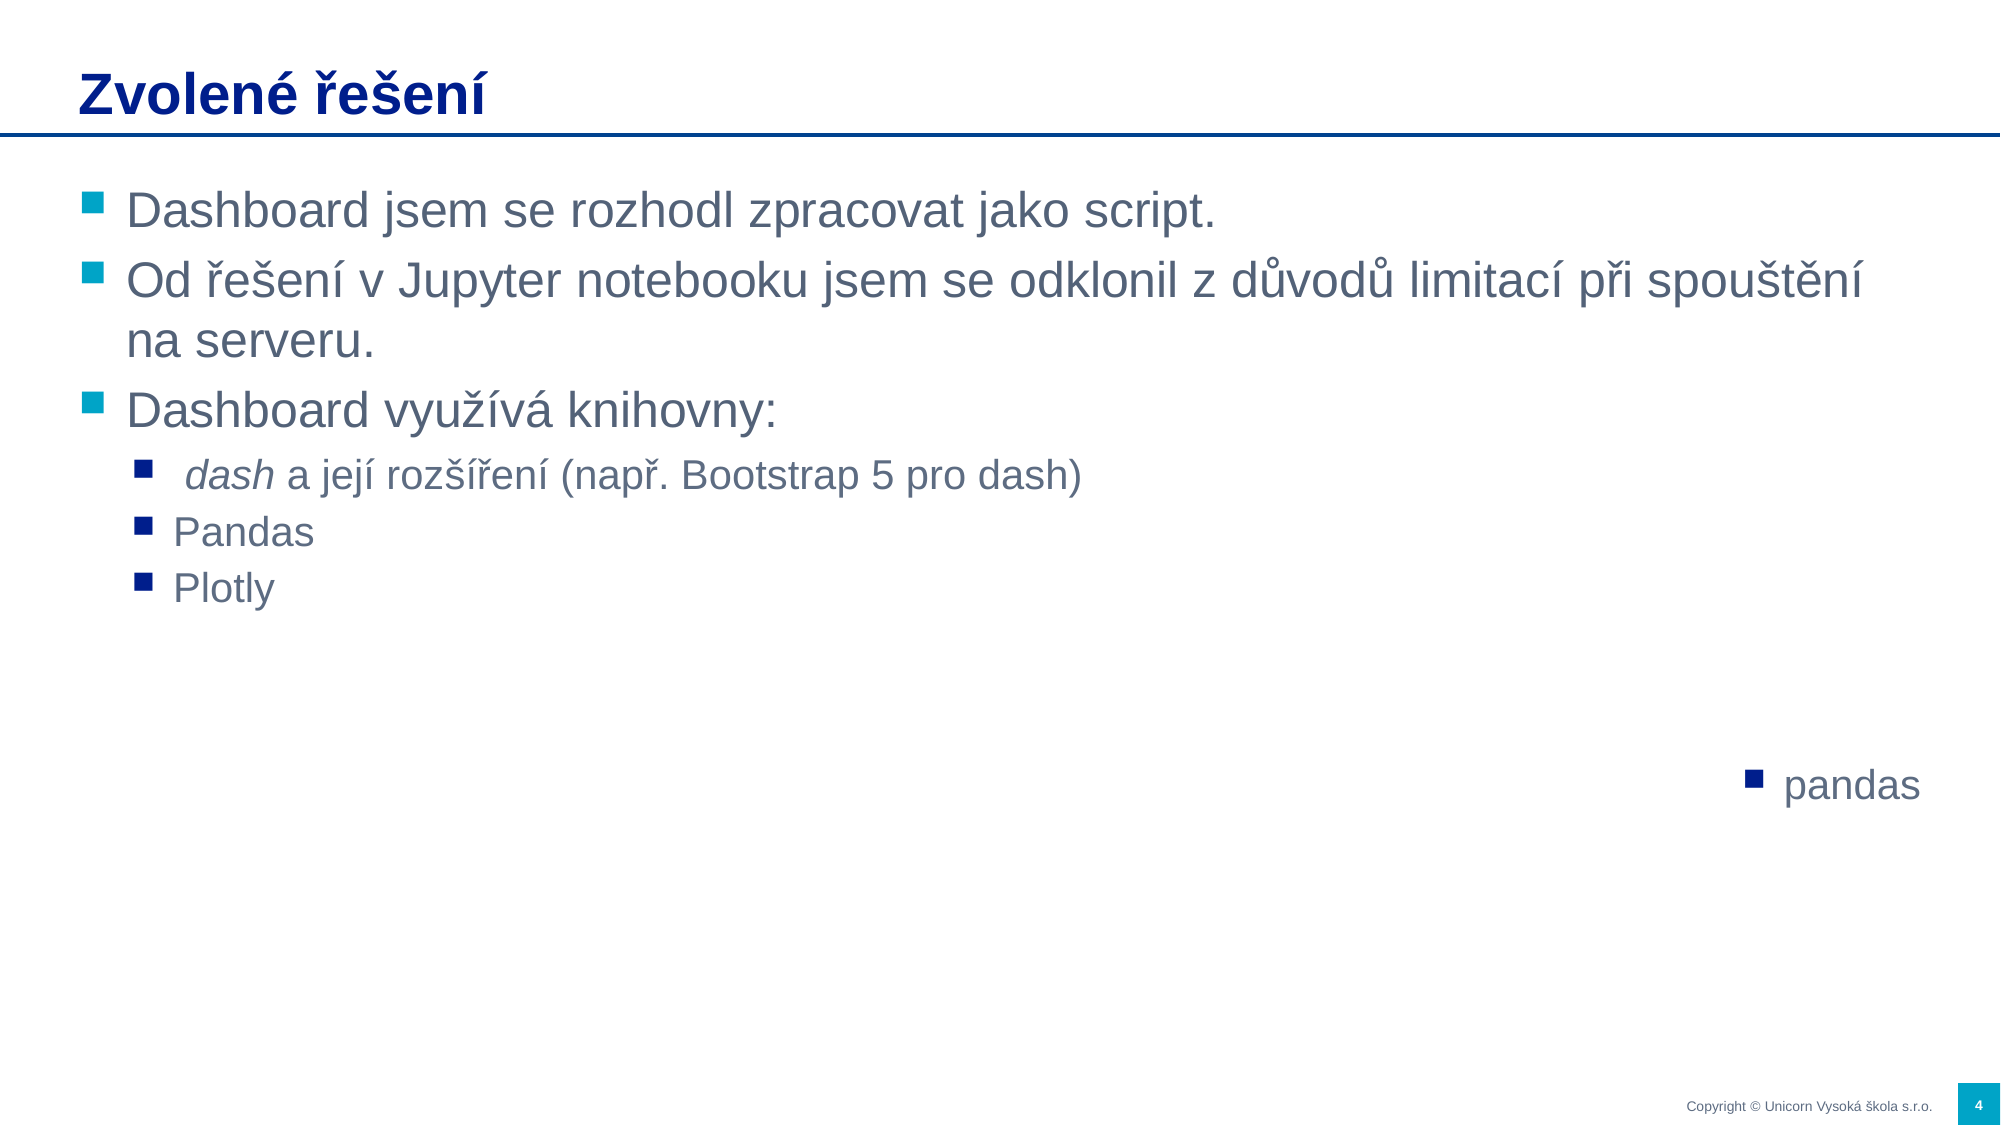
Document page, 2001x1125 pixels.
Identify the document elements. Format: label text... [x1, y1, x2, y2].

list Dashboard jsem se rozhodl zpracovat jako script. Od řešení v Jupyter notebooku jsem se odklonil z důvodů limitací při spouštění na serveru. Dashboard využívá knihovny: dash a její rozšíření (např. Bootstrap 5 pro dash) Pandas Plotly pandas [78, 177, 1922, 1075]
title Zvolené řešení [78, 0, 1922, 134]
slide_number 4 [1945, 1074, 2000, 1125]
footer Copyright © Unicorn Vysoká škola s.r.o. [1273, 1075, 1945, 1125]
